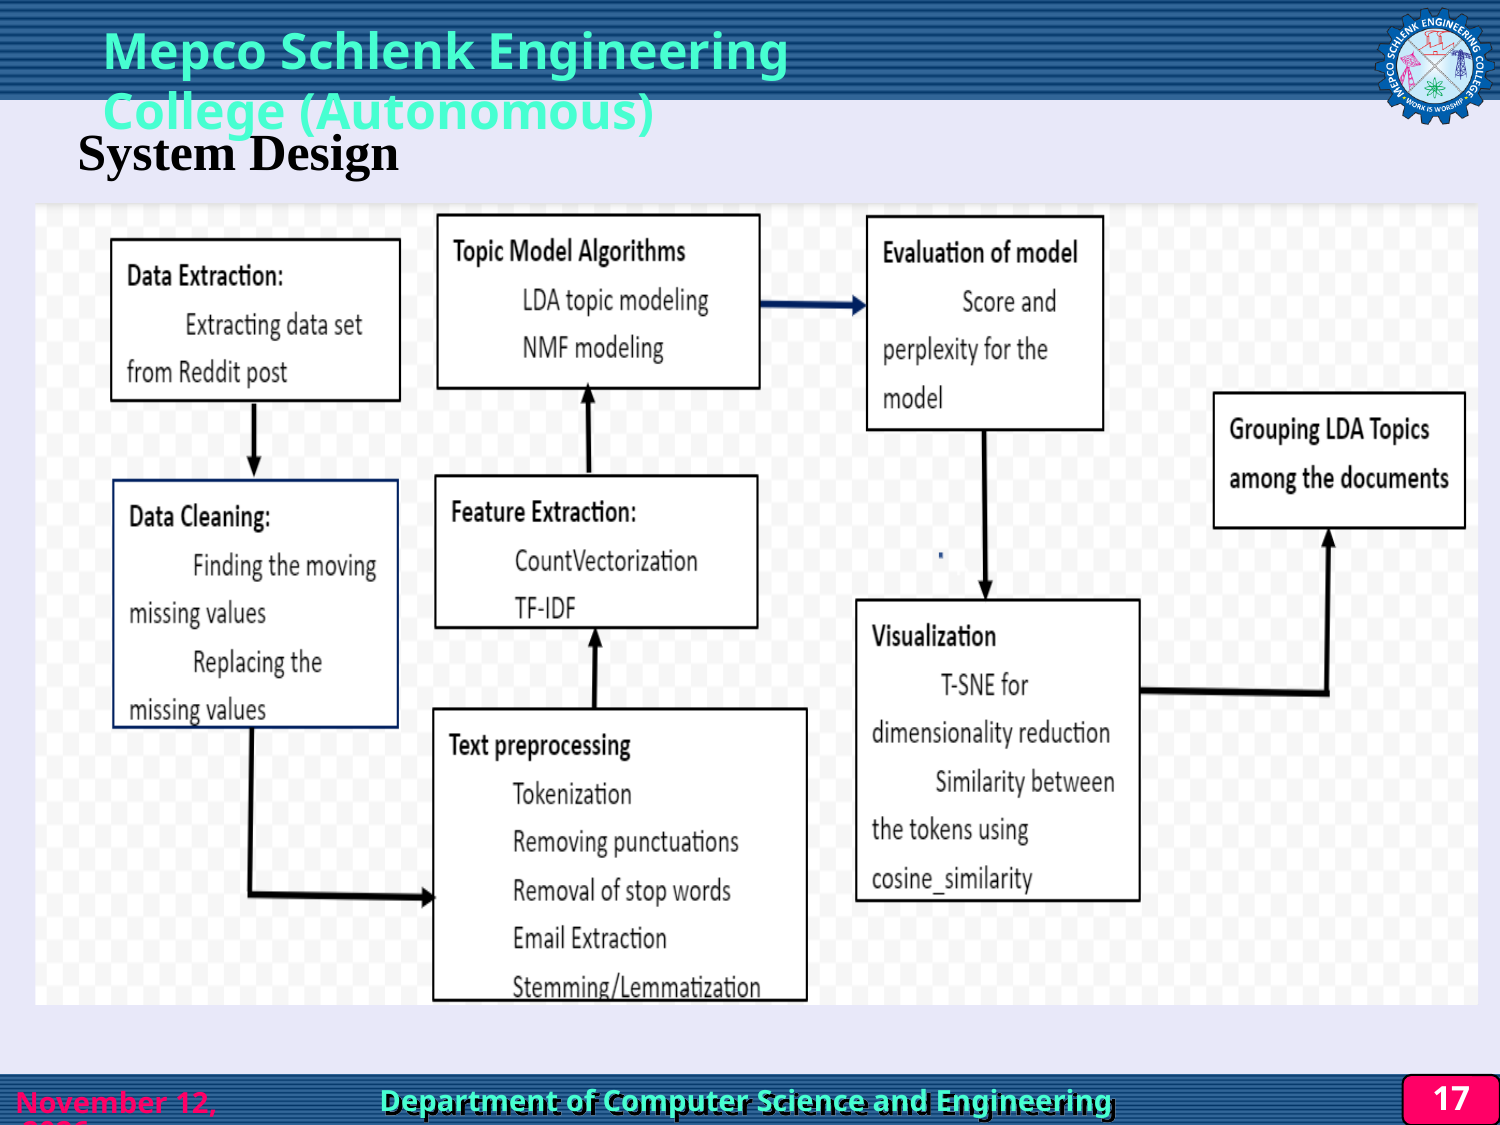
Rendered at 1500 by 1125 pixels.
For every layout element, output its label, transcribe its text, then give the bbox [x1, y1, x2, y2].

picture [35, 203, 1479, 1005]
picture [0, 0, 1500, 125]
picture [0, 1074, 1500, 1125]
text_box Mepco Schlenk Engineering College (Autonomous)​​ [87, 100, 1337, 147]
text_box System Design [62, 111, 513, 189]
